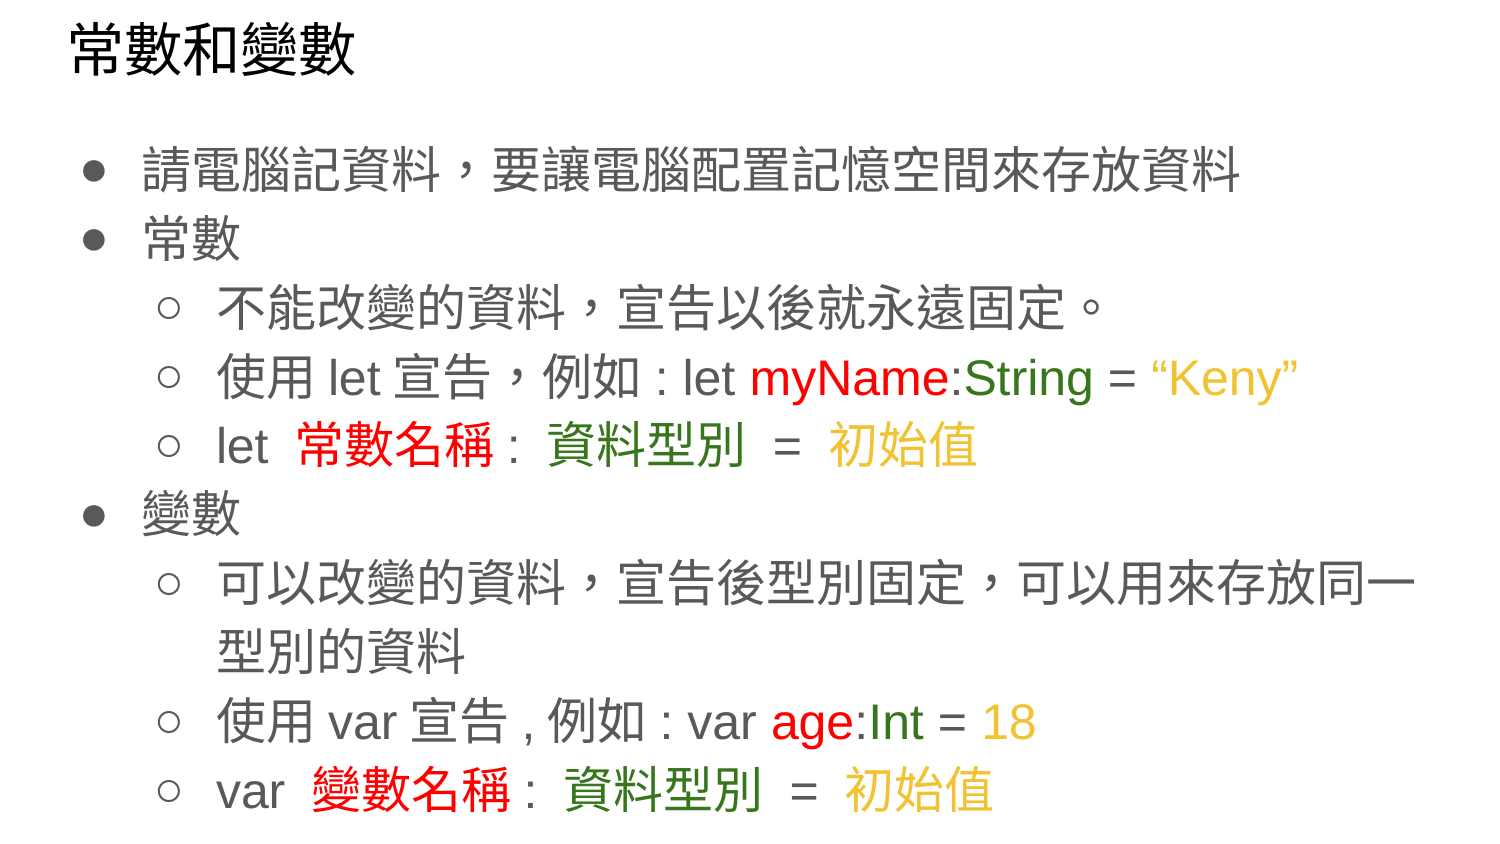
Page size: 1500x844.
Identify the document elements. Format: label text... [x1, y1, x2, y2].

list 請電腦記資料，要讓電腦配置記憶空間來存放資料 常數 不能改變的資料，宣告以後就永遠固定。 使用let宣告，例如: let myName:String = “Keny” let 常數名稱: 資料型別 = 初始值 變數 可以改變的資料，宣告後型別固定，可以用來存放同一型別的資料 使用var宣告,例如: var age:Int = 18 var 變數名稱: 資料型別 = 初始值 [51, 114, 1449, 675]
title 常數和變數 [51, 0, 1449, 92]
